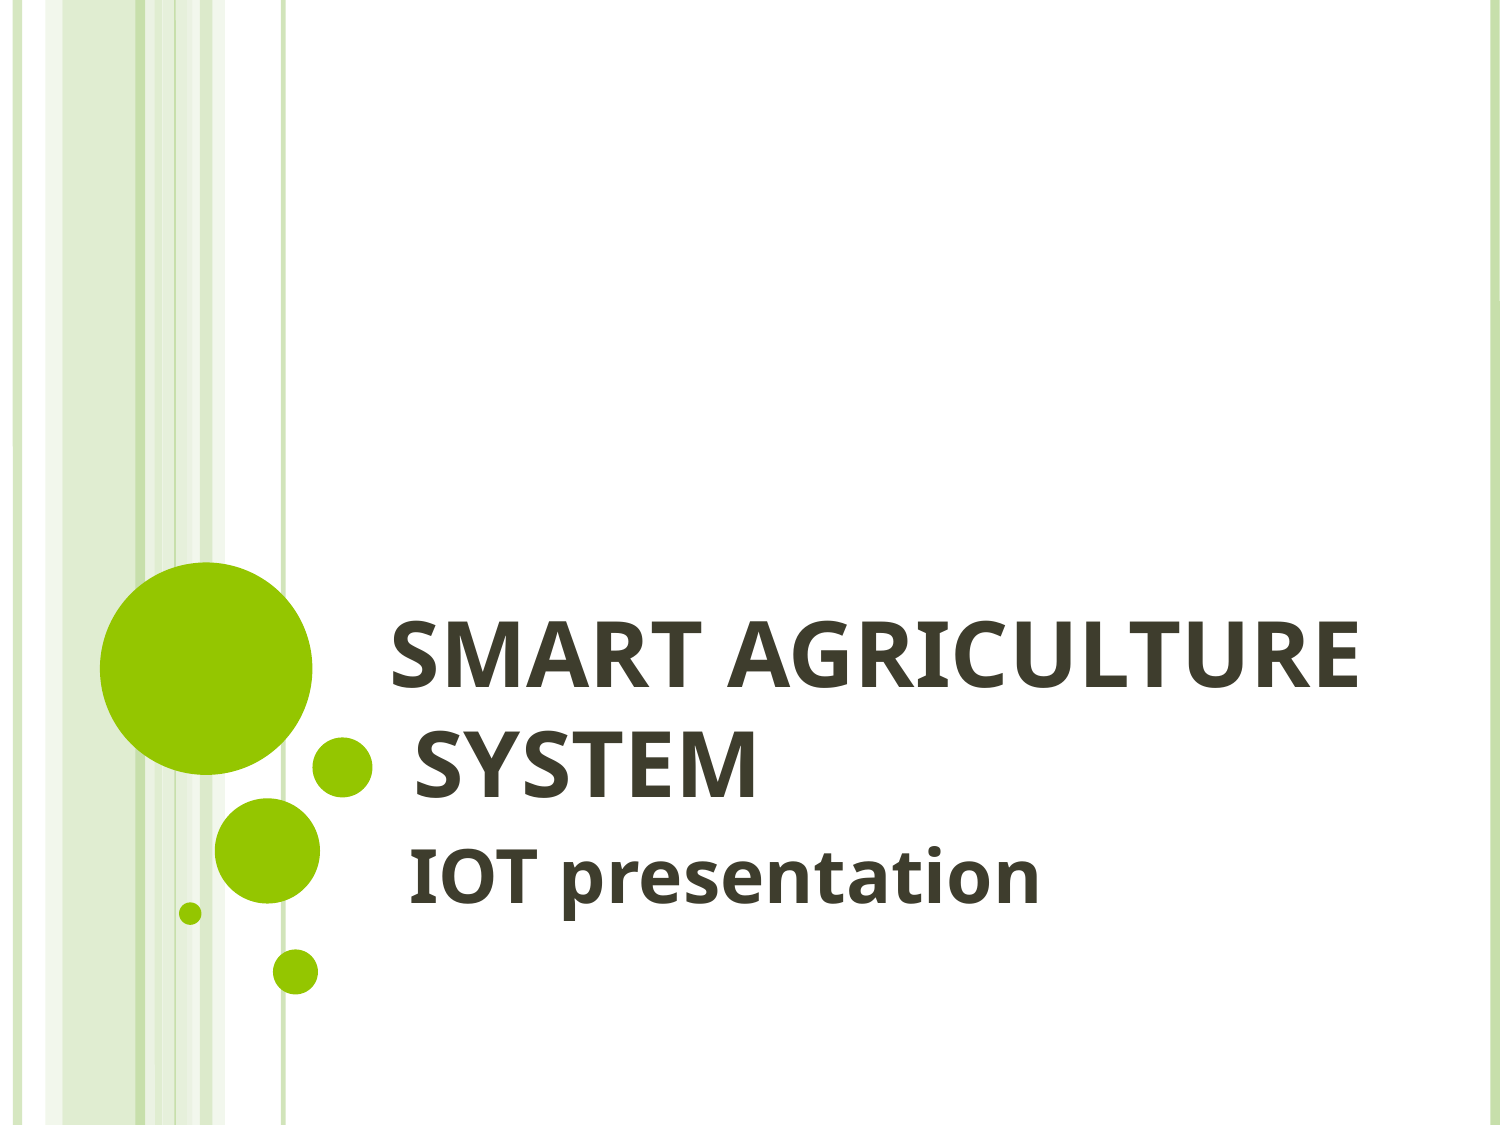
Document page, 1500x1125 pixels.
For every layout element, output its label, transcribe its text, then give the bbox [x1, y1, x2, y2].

title Smart Agriculture System [375, 512, 1388, 820]
subtitle IOT presentation [375, 820, 1388, 1046]
